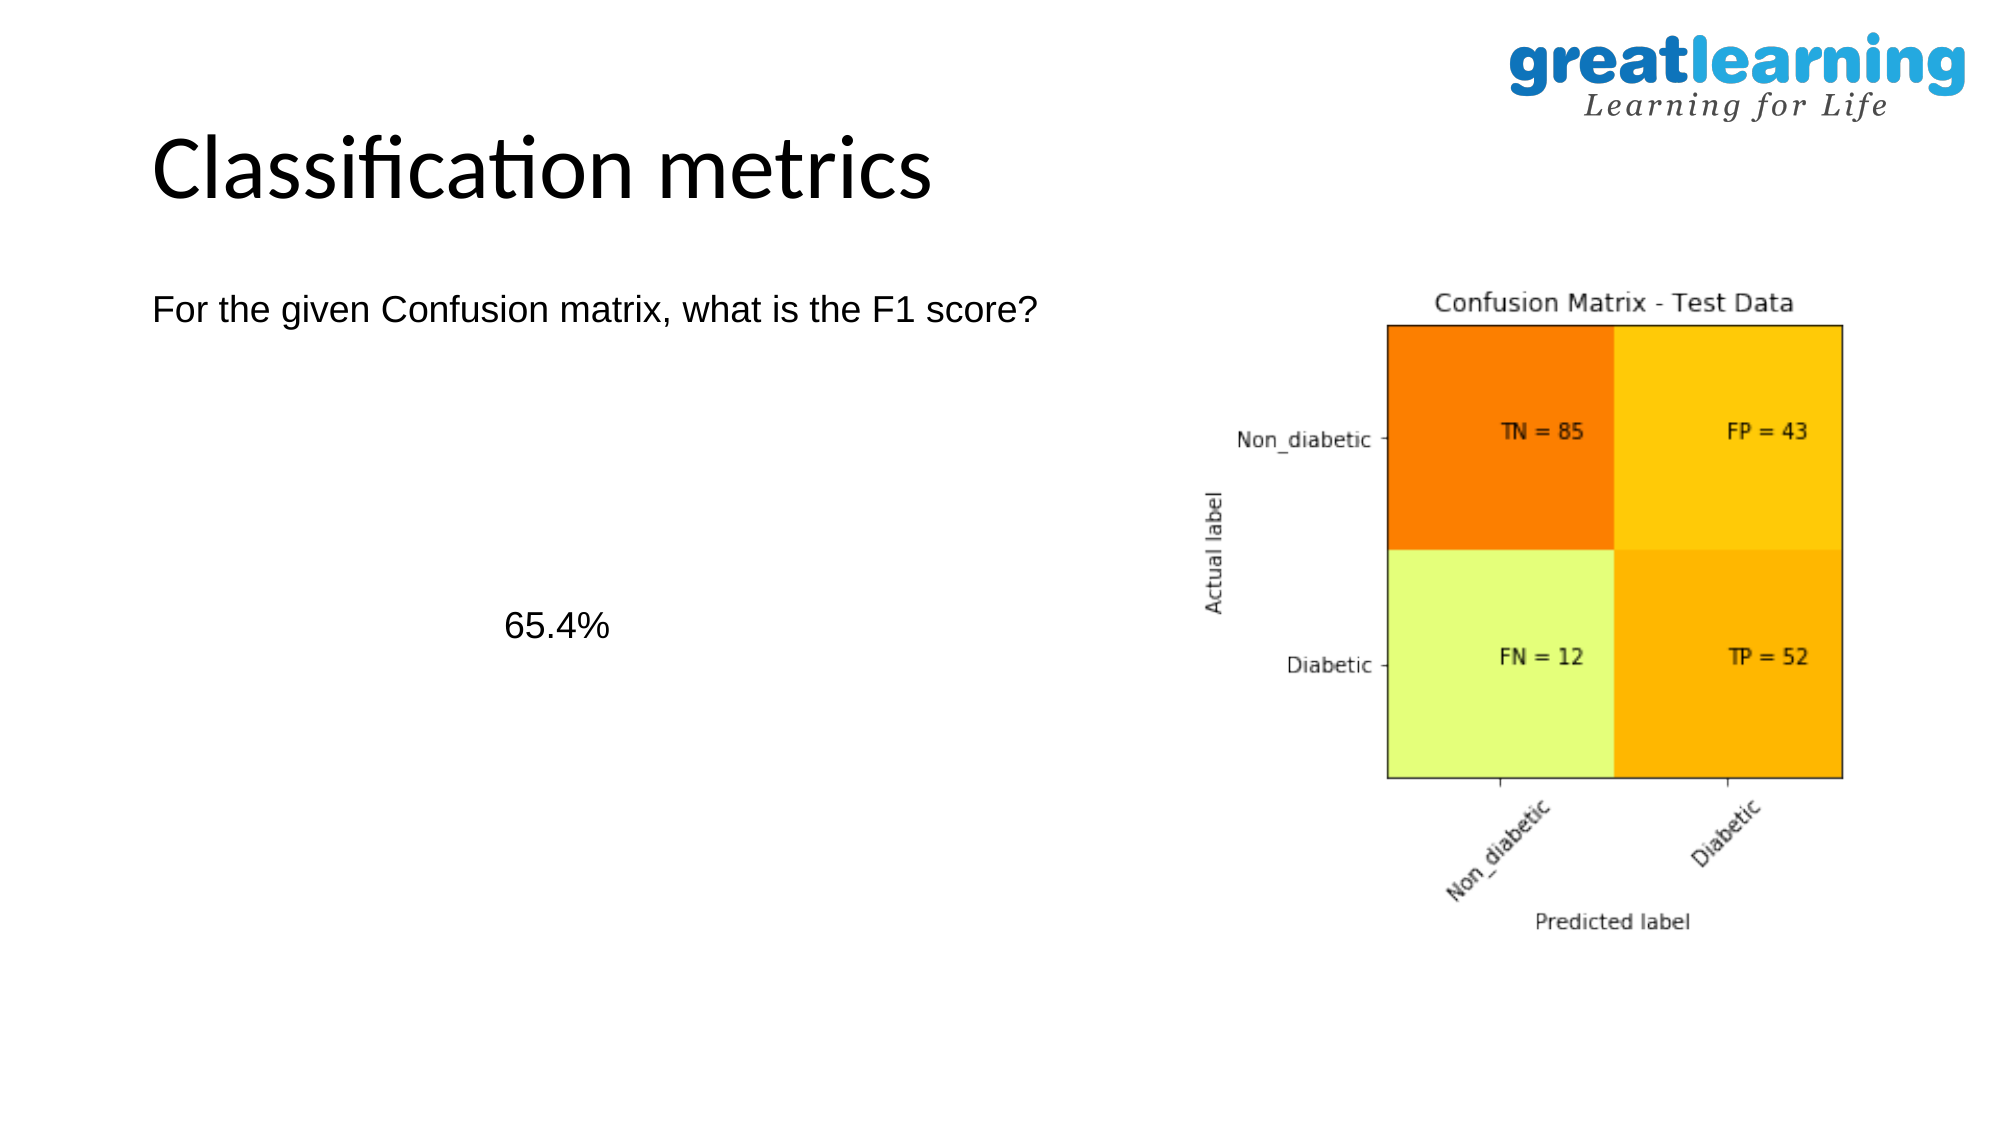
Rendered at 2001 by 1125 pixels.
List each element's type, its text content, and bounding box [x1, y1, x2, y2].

picture [1193, 276, 1863, 949]
picture [1508, 30, 1967, 124]
title Classification metrics [137, 59, 1863, 278]
text_box For the given Confusion matrix, what is the F1 score? [137, 277, 1083, 337]
text_box 65.4% [489, 593, 626, 654]
